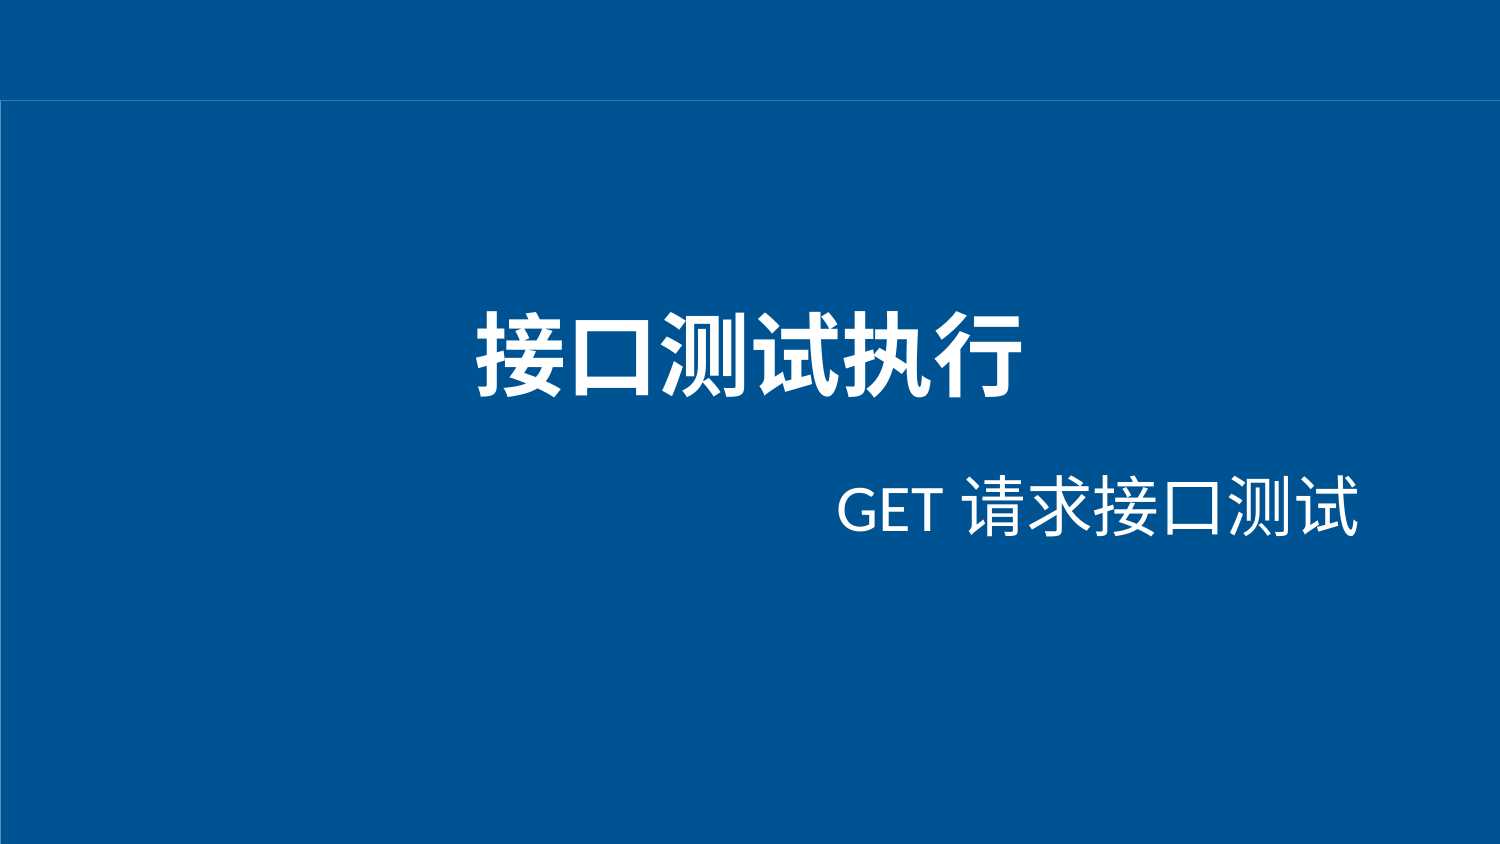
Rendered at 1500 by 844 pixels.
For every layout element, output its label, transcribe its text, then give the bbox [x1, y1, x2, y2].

subtitle GET请求接口测试 [714, 457, 1483, 573]
title 接口测试执行 [112, 262, 1388, 443]
